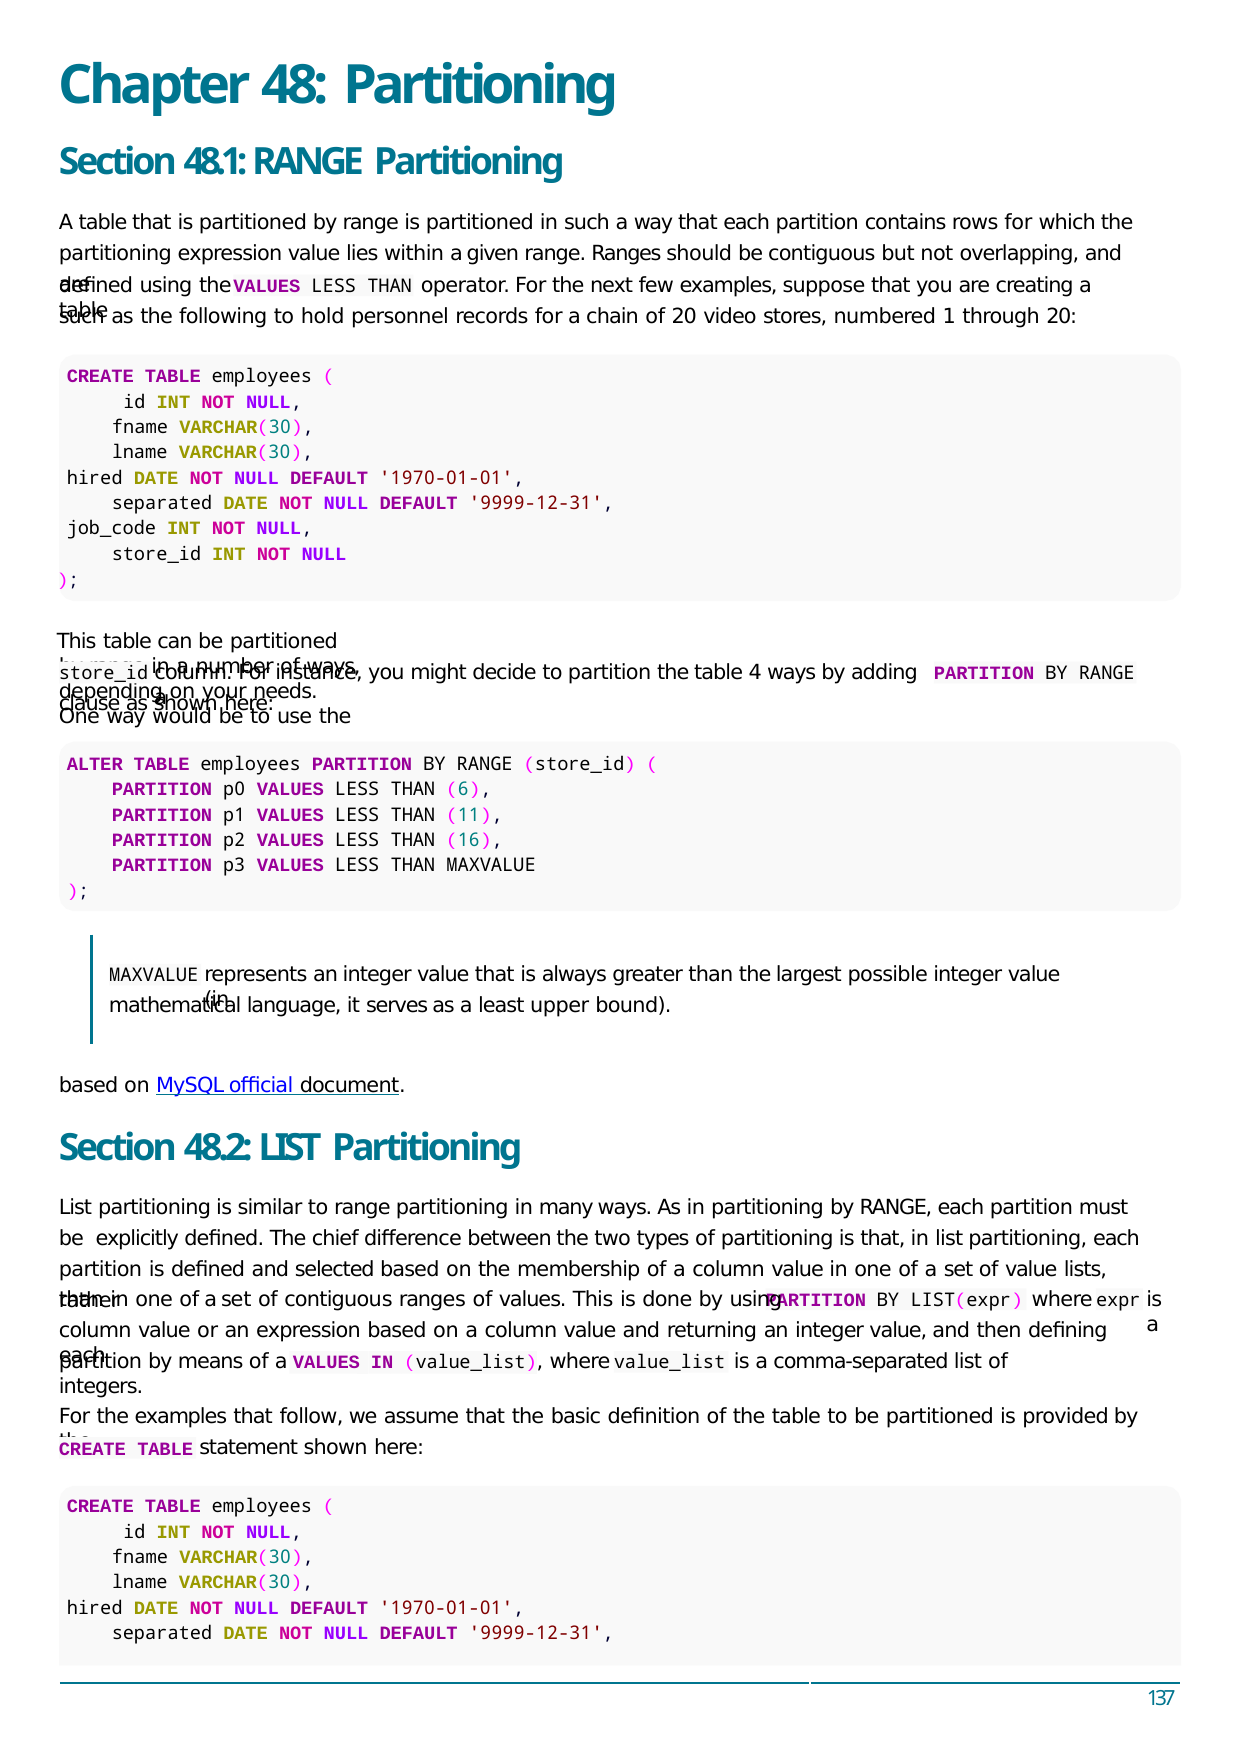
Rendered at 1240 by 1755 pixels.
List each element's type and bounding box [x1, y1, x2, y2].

text_box [56, 934, 1181, 1336]
text_box [56, 1314, 1140, 1399]
text_box [56, 135, 1183, 912]
text_box [59, 1682, 1181, 1711]
text_box [56, 1400, 1156, 1459]
title [56, 47, 692, 135]
text_box [59, 1485, 1182, 1666]
